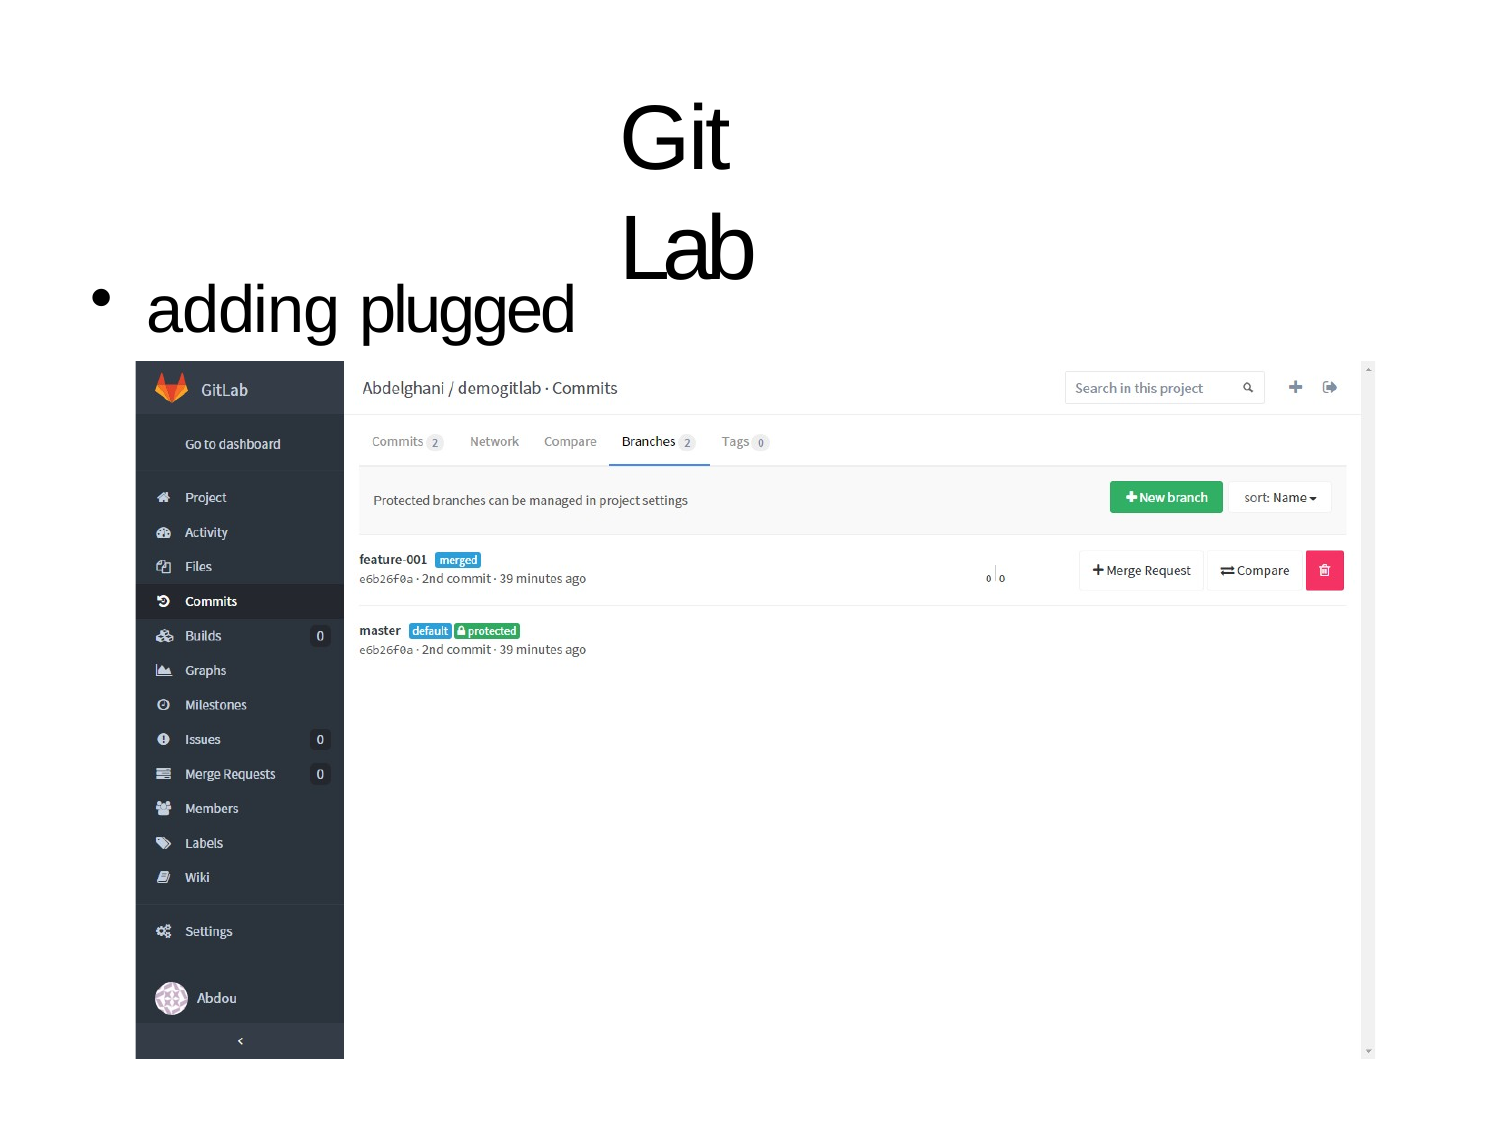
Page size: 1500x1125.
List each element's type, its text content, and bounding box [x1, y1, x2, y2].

text_box [135, 361, 1376, 1059]
title Git Lab [617, 75, 883, 298]
text_box adding plugged [87, 263, 775, 346]
